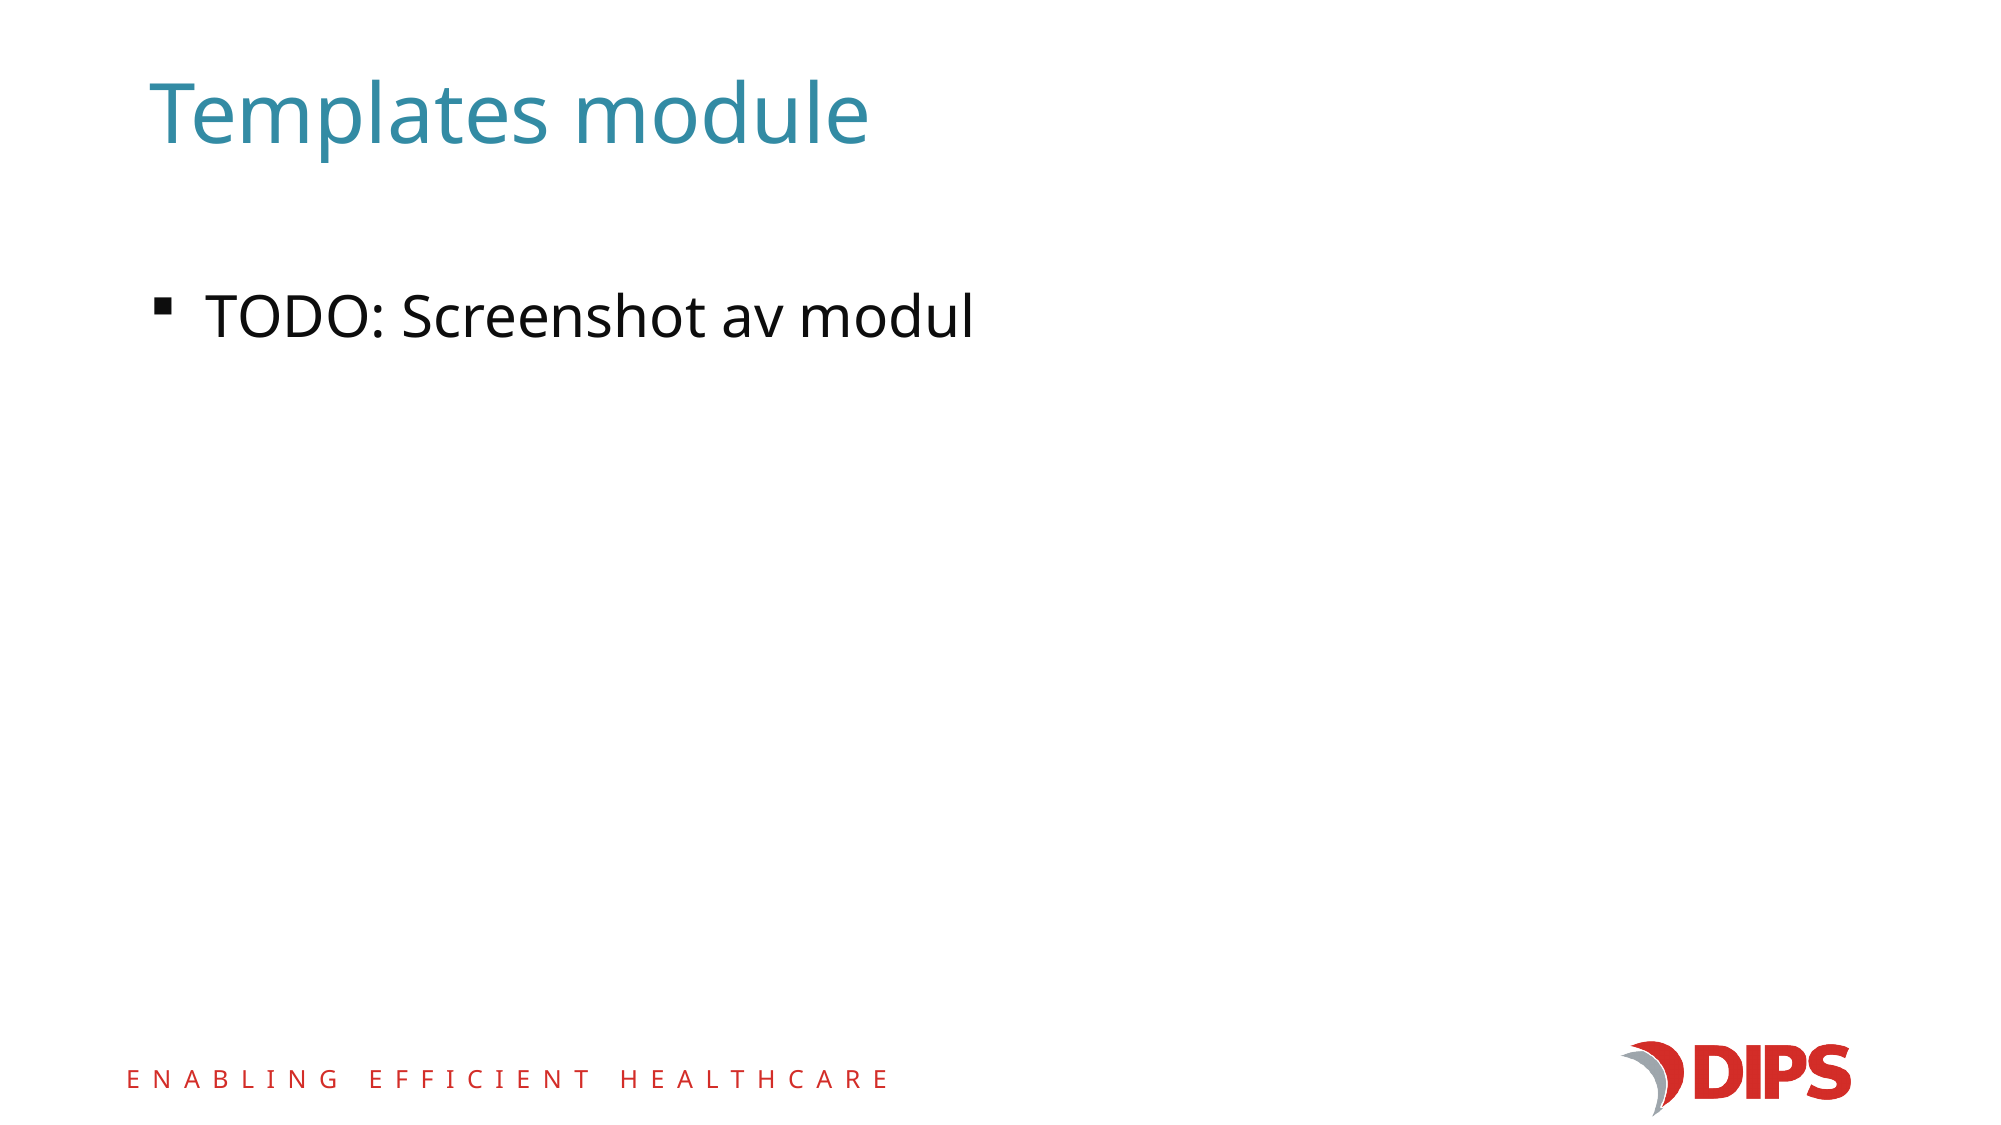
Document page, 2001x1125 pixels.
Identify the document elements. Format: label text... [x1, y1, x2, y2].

title Templates module [149, 28, 1835, 221]
list TODO: Screenshot av modul [149, 278, 1835, 1024]
picture [1620, 1041, 1851, 1117]
